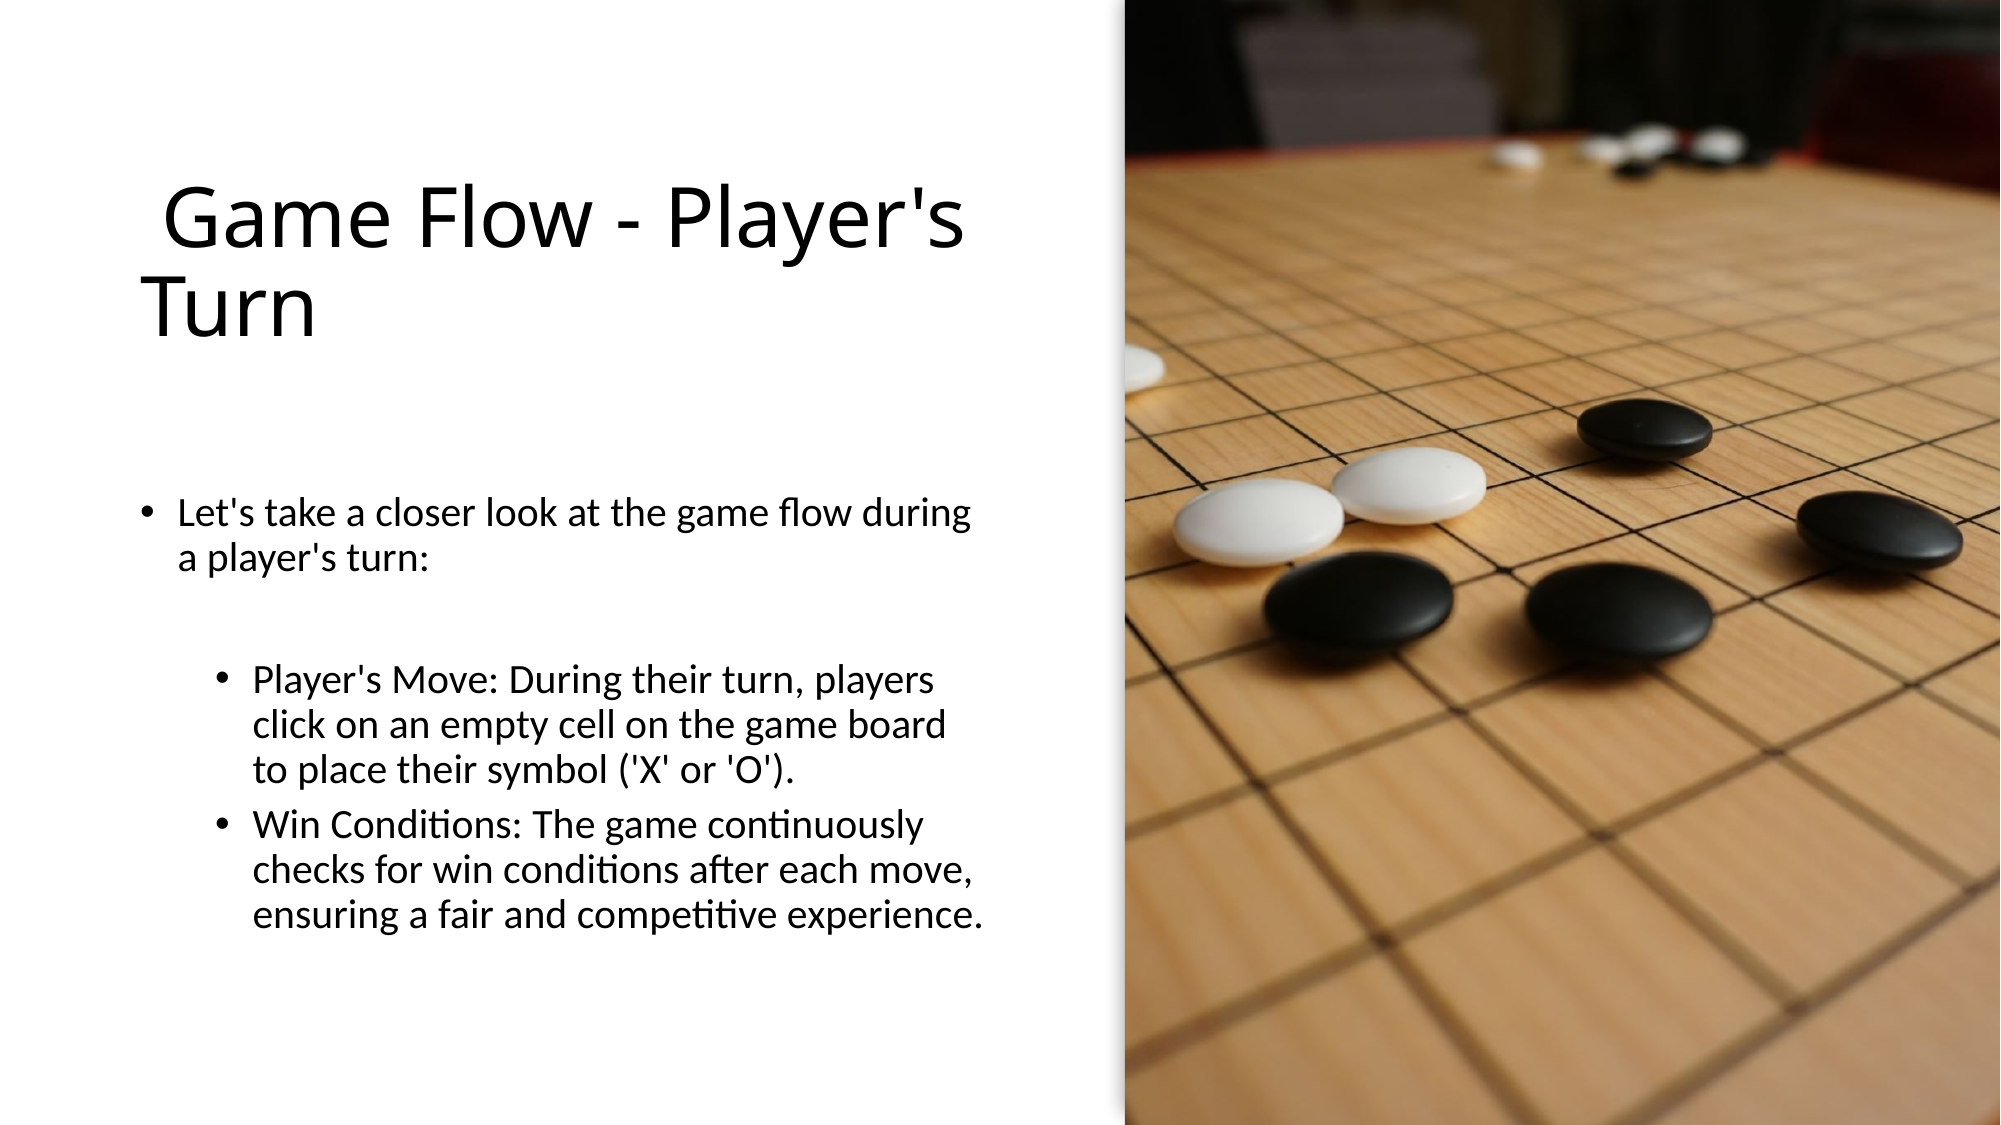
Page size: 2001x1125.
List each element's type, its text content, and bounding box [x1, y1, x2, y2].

list Let's take a closer look at the game flow during a player's turn: Player's Move: During their turn, players click on an empty cell on the game board to place their symbol ('X' or 'O'). Win Conditions: The game continuously checks for win conditions after each move, ensuring a fair and competitive experience. [124, 405, 1000, 1024]
text_box [0, 0, 1124, 1125]
title Game Flow - Player's Turn [124, 125, 1000, 405]
picture [1124, 0, 2000, 1125]
